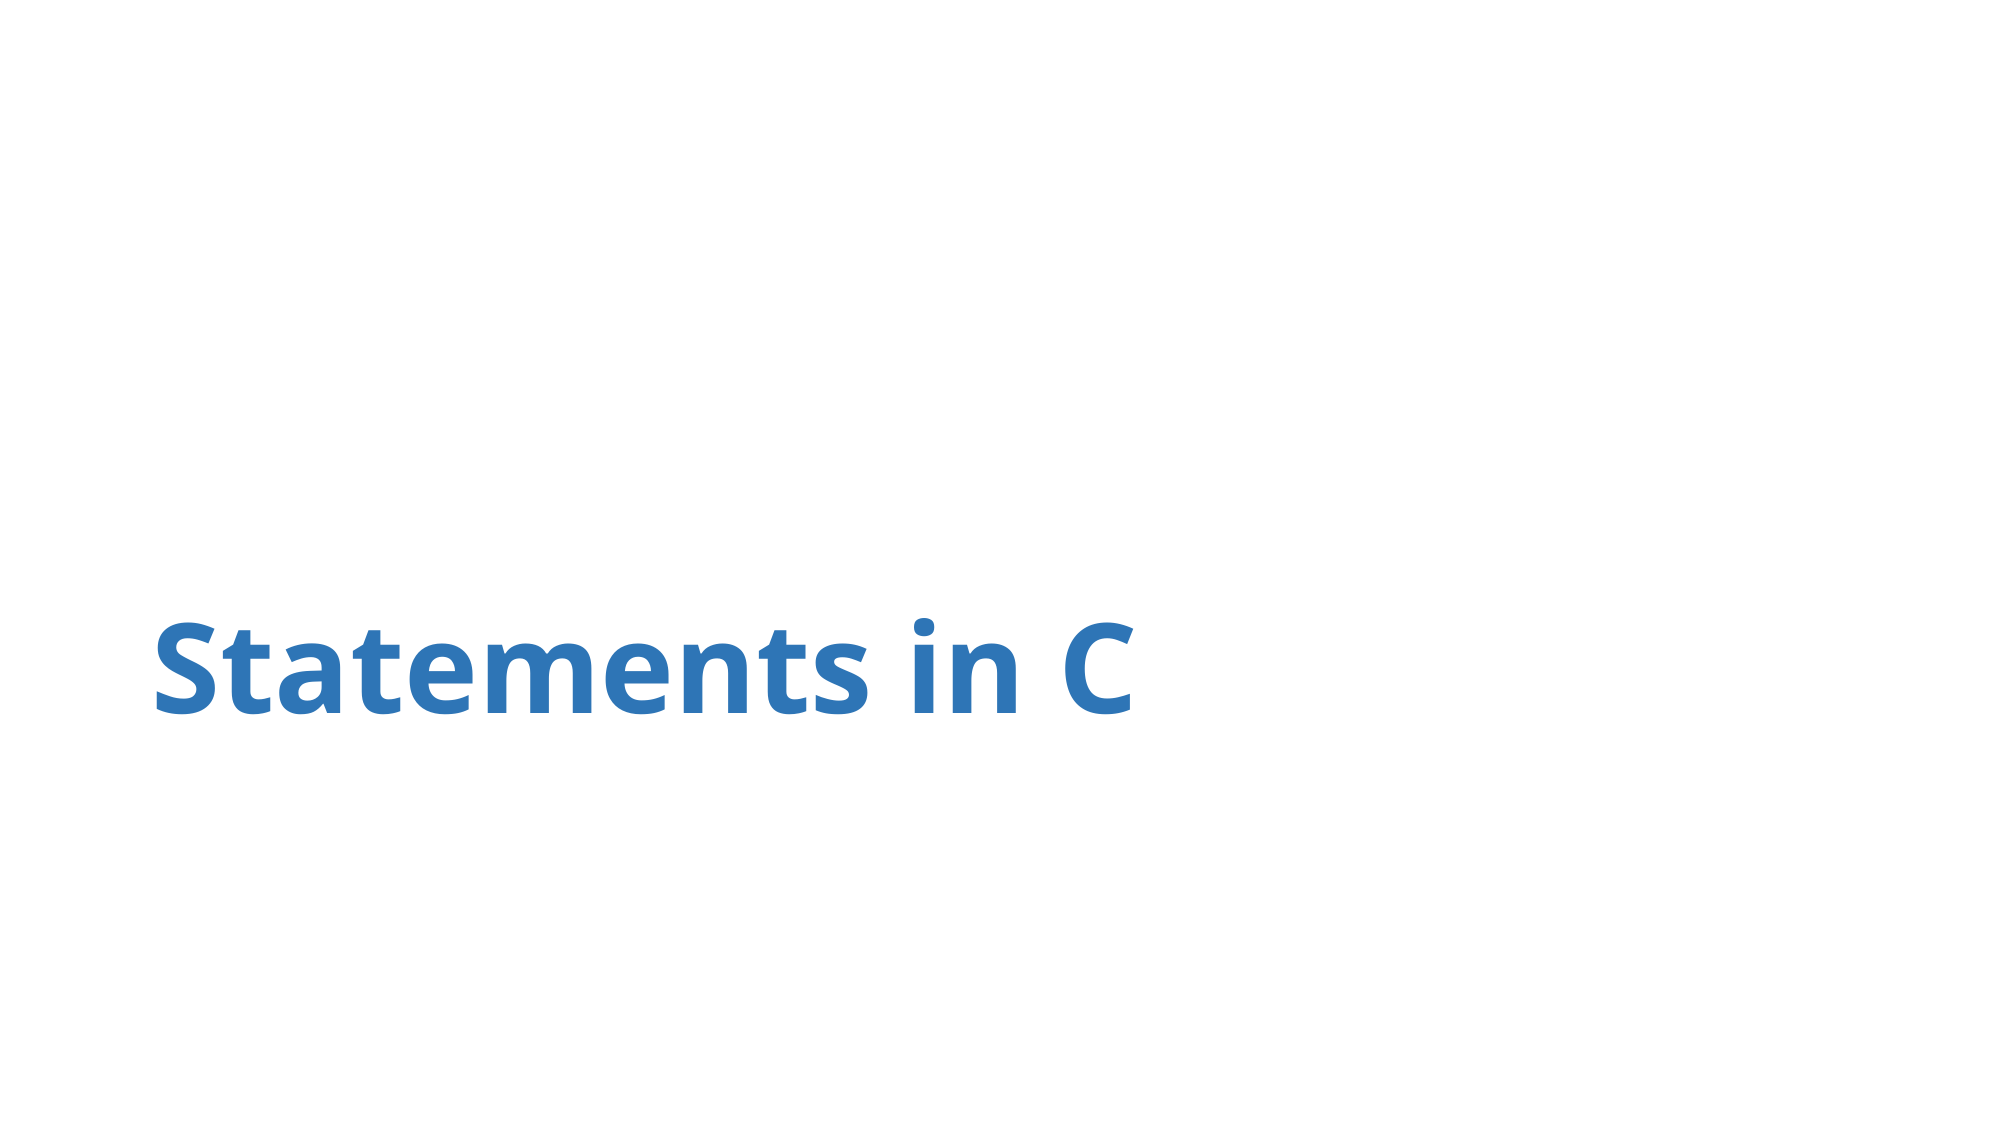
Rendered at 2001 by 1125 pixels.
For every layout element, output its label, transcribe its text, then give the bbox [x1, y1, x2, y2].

title Statements in C [136, 280, 1862, 749]
